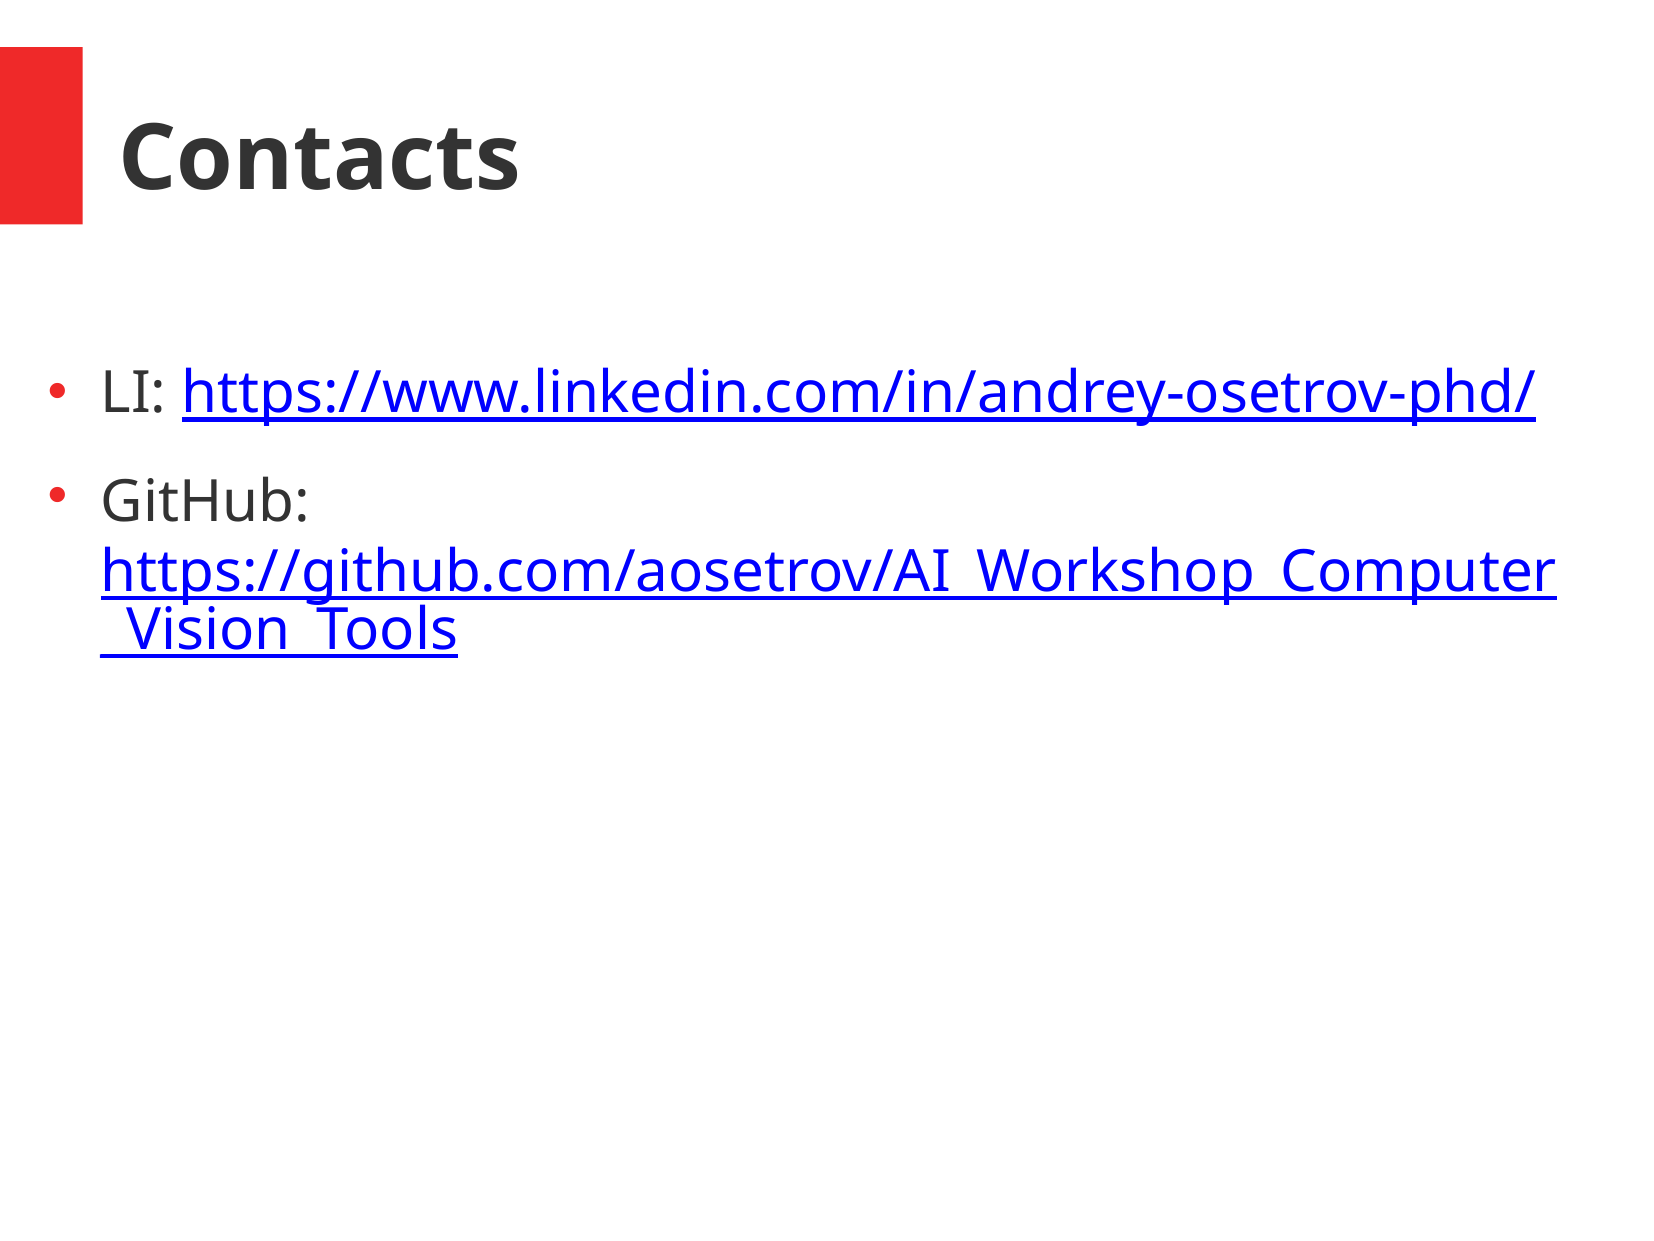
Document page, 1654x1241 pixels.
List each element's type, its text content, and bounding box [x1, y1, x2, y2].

text_box Contacts [118, 49, 1571, 257]
text_box LI: https://www.linkedin.com/in/andrey-osetrov-phd/ GitHub: https://github.com/aosetrov/AI_Workshop_Computer_Vision_Tools [29, 354, 1575, 1074]
